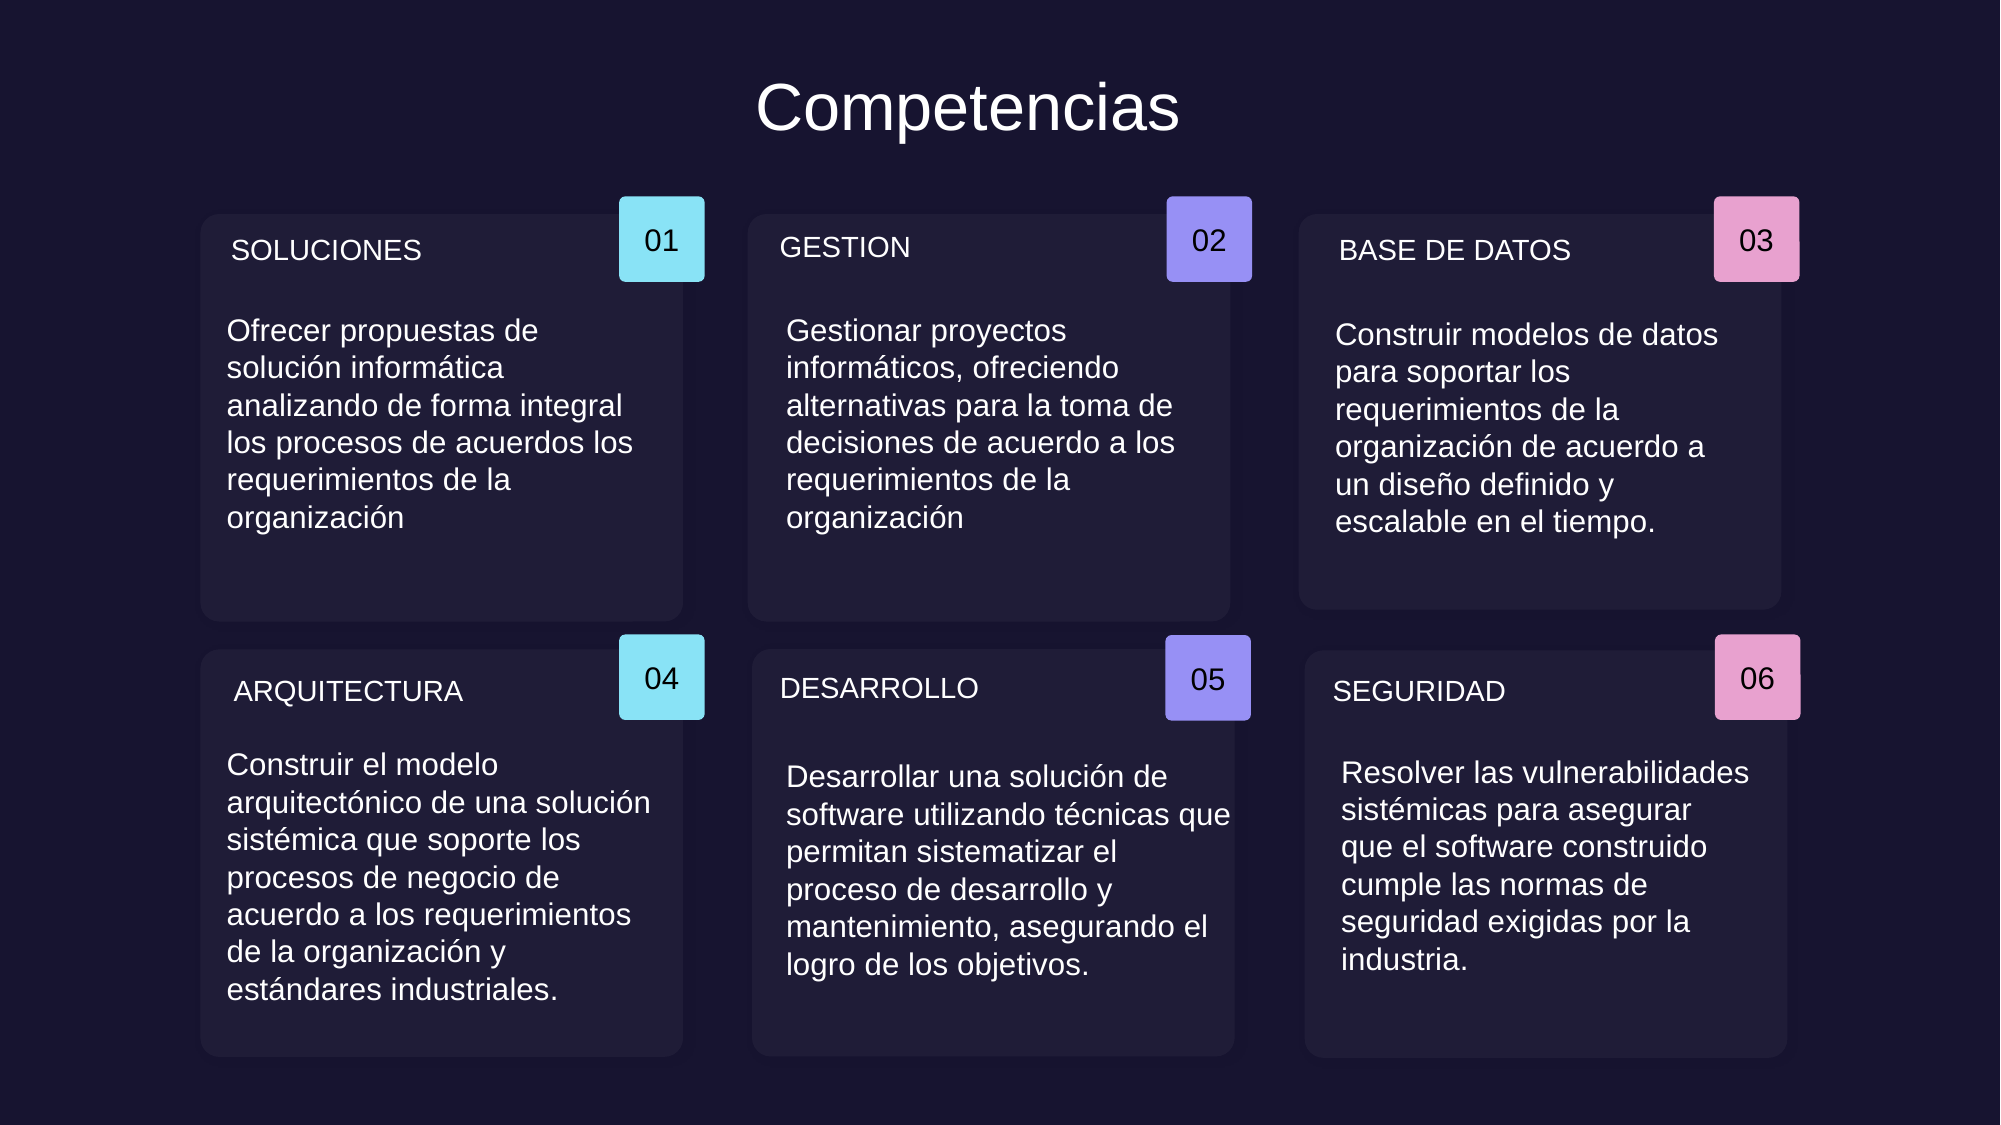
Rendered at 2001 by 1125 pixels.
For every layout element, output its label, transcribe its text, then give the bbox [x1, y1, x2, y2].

text_box [1304, 650, 1788, 1058]
text_box [1298, 214, 1782, 610]
text_box 01 [619, 196, 705, 282]
text_box 04 [619, 634, 705, 721]
text_box [752, 648, 1235, 1057]
text_box Competencias [754, 56, 1246, 151]
text_box Construir el modelo arquitectónico de una solución sistémica que soporte los procesos de negocio de acuerdo a los requerimientos de la organización y estándares industriales. [226, 737, 662, 1015]
text_box Construir modelos de datos para soportar los requerimientos de la organización de acuerdo a un diseño definido y escalable en el tiempo. [1335, 306, 1745, 547]
text_box Ofrecer propuestas de solución informática analizando de forma integral los procesos de acuerdos los requerimientos de la organización [226, 302, 662, 543]
text_box DESARROLLO [779, 662, 1229, 713]
text_box Gestionar proyectos informáticos, ofreciendo alternativas para la toma de decisiones de acuerdo a los requerimientos de la organización [786, 302, 1235, 543]
text_box BASE DE DATOS [1338, 224, 1788, 275]
text_box 05 [1165, 635, 1251, 721]
text_box ARQUITECTURA [233, 665, 682, 715]
text_box Desarrollar una solución de software utilizando técnicas que permitan sistematizar el proceso de desarrollo y mantenimiento, asegurando el logro de los objetivos. [786, 749, 1235, 989]
text_box Resolver las vulnerabilidades sistémicas para asegurar que el software construido cumple las normas de seguridad exigidas por la industria. [1340, 744, 1751, 984]
text_box 06 [1714, 634, 1801, 721]
text_box [200, 214, 684, 622]
text_box GESTION [779, 220, 1229, 271]
text_box 02 [1166, 196, 1253, 282]
text_box [747, 214, 1231, 622]
text_box SEGURIDAD [1332, 665, 1781, 715]
text_box 03 [1713, 196, 1800, 282]
text_box [200, 649, 684, 1057]
text_box SOLUCIONES [230, 223, 680, 274]
